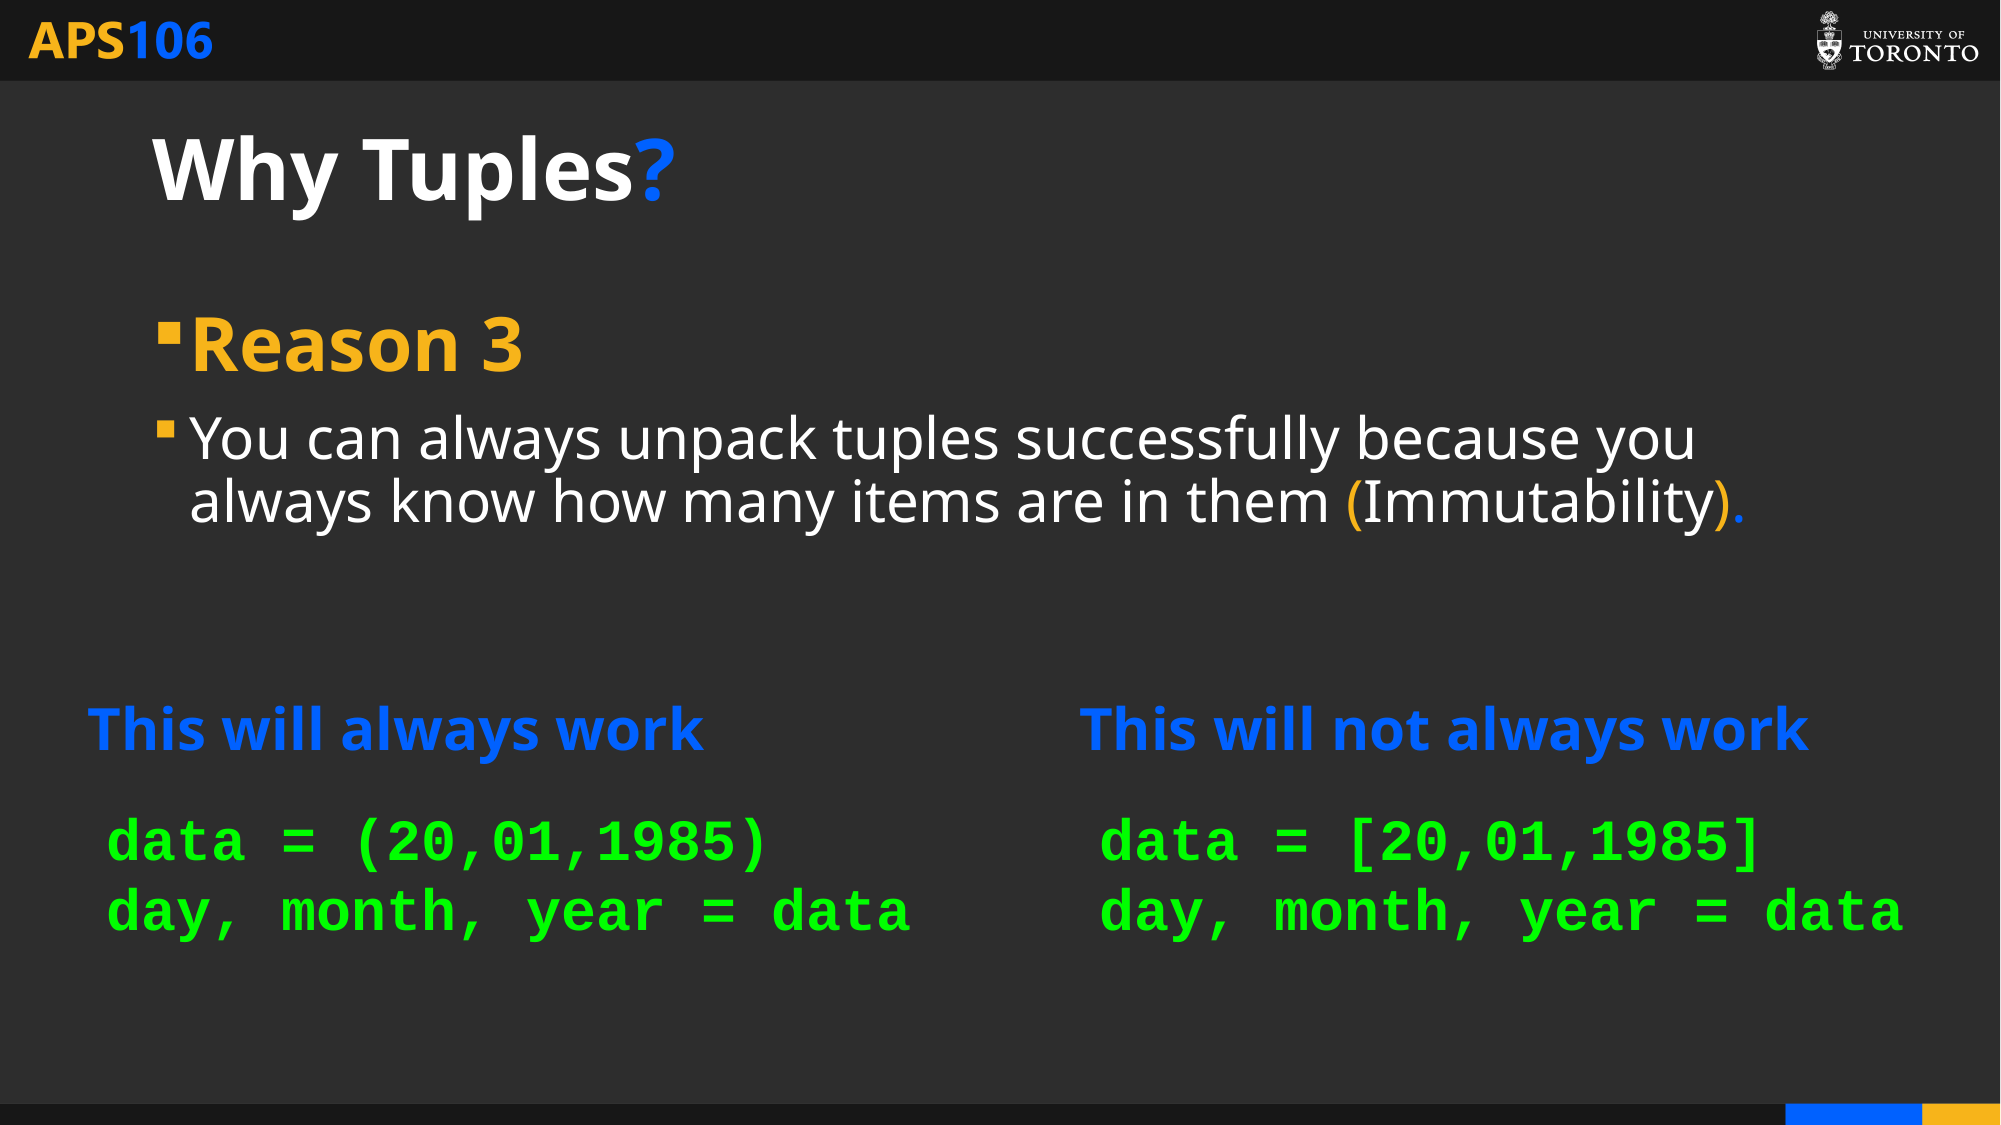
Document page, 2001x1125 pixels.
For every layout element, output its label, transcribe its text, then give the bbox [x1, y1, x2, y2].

text_box data = (20,01,1985) day, month, year = data [91, 794, 927, 950]
picture [0, 0, 2001, 1125]
text_box This will not always work [1064, 684, 1825, 769]
title Why Tuples? [137, 119, 1863, 227]
list Reason 3 You can always unpack tuples successfully because you always know how many items are in them (Immutability). [137, 299, 1820, 1093]
text_box data = [20,01,1985] day, month, year = data [1085, 794, 1920, 950]
text_box This will always work [73, 684, 719, 769]
